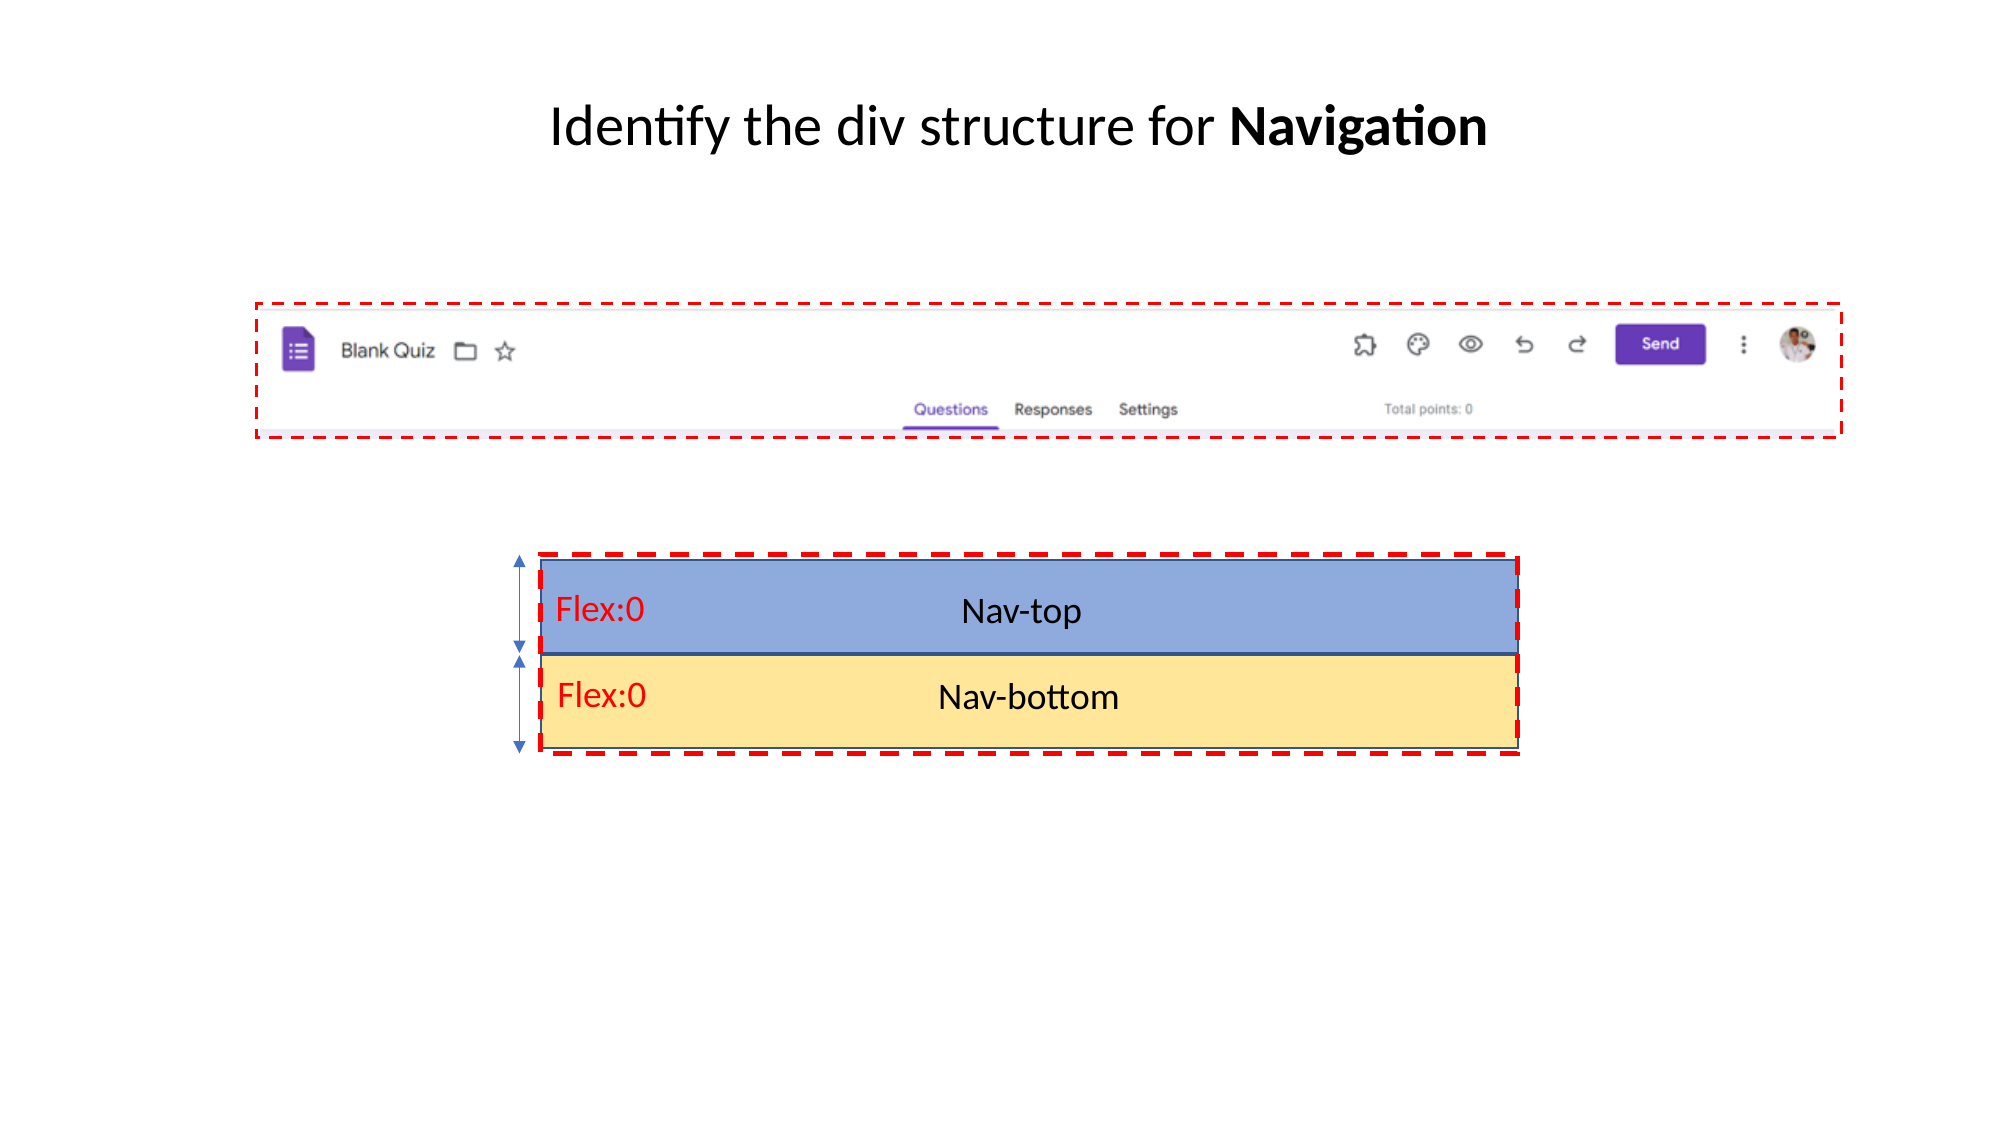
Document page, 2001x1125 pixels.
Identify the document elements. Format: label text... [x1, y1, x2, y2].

text_box Identify the div structure for Navigation [535, 79, 1563, 165]
text_box [540, 554, 1519, 755]
picture [260, 306, 1838, 439]
text_box [255, 302, 1842, 439]
